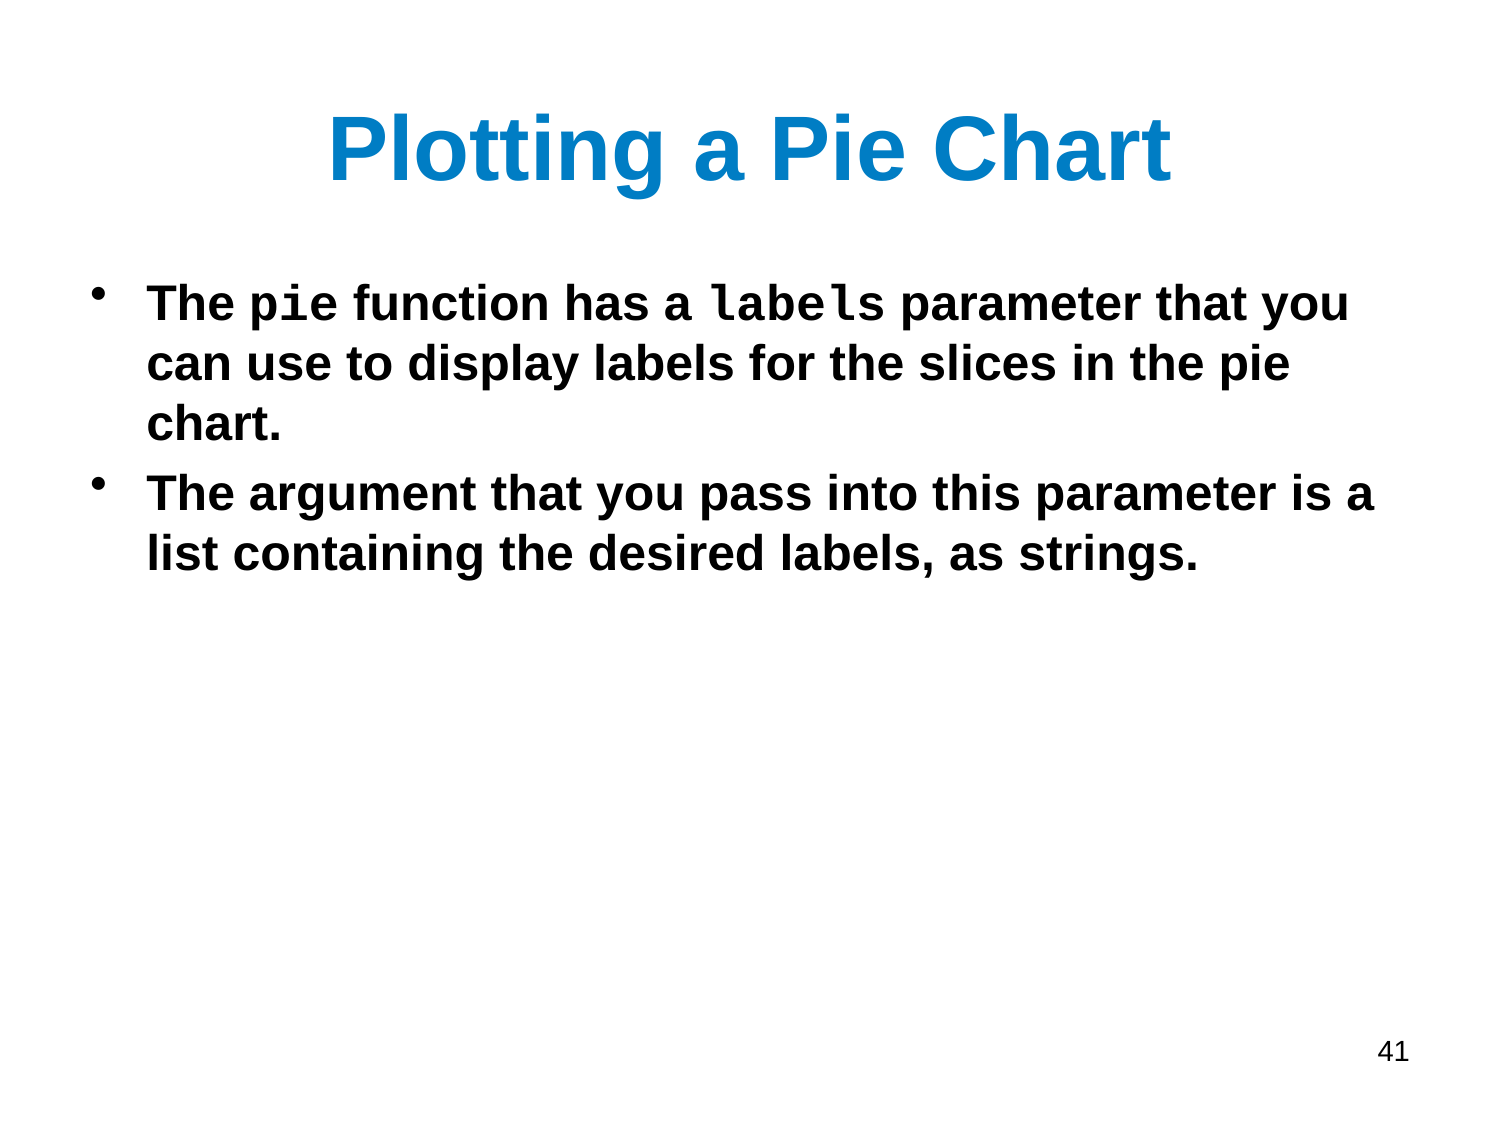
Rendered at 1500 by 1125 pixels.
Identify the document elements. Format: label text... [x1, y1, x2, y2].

slide_number 41 [1074, 1024, 1426, 1103]
list The pie function has a labels parameter that you can use to display labels for the slices in the pie chart. The argument that you pass into this parameter is a list containing the desired labels, as strings. [75, 262, 1425, 1005]
title Plotting a Pie Chart [75, 50, 1425, 238]
